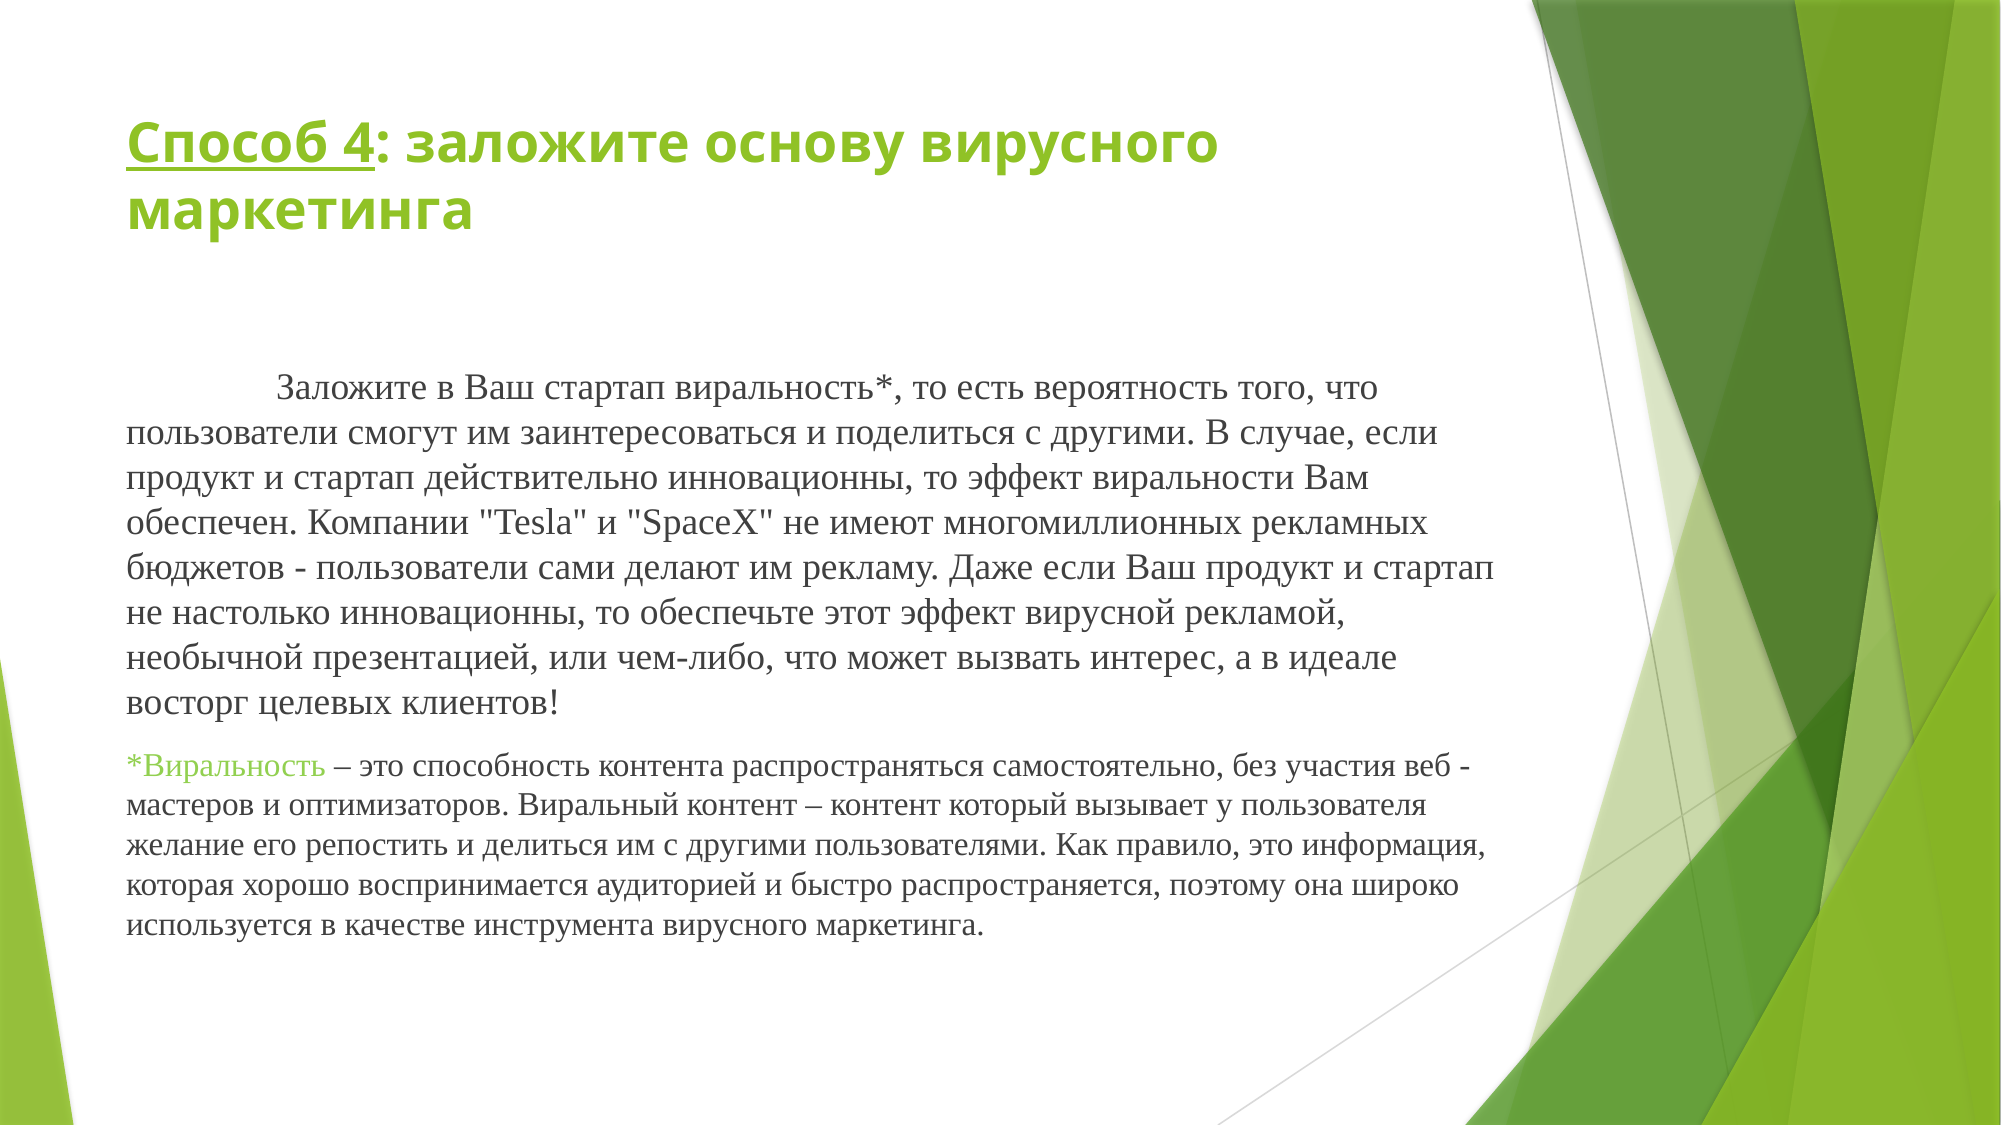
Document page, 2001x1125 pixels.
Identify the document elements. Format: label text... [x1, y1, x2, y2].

list Заложите в Ваш стартап виральность*, то есть вероятность того, что пользователи смогут им заинтересоваться и поделиться с другими. В случае, если продукт и стартап действительно инновационны, то эффект виральности Вам обеспечен. Компании "Tesla" и "SpaceX" не имеют многомиллионных рекламных бюджетов - пользователи сами делают им рекламу. Даже если Ваш продукт и стартап не настолько инновационны, то обеспечьте этот эффект вирусной рекламой, необычной презентацией, или чем-либо, что может вызвать интерес, а в идеале восторг целевых клиентов! *Виральность – это способность контента распространяться самостоятельно, без участия веб -мастеров и оптимизаторов. Виральный контент – контент который вызывает у пользователя желание его репостить и делиться им с другими пользователями. Как правило, это информация, которая хорошо воспринимается аудиторией и быстро распространяется, поэтому она широко используется в качестве инструмента вирусного маркетинга. [111, 354, 1522, 992]
title Способ 4: заложите основу вирусного маркетинга [111, 99, 1522, 317]
